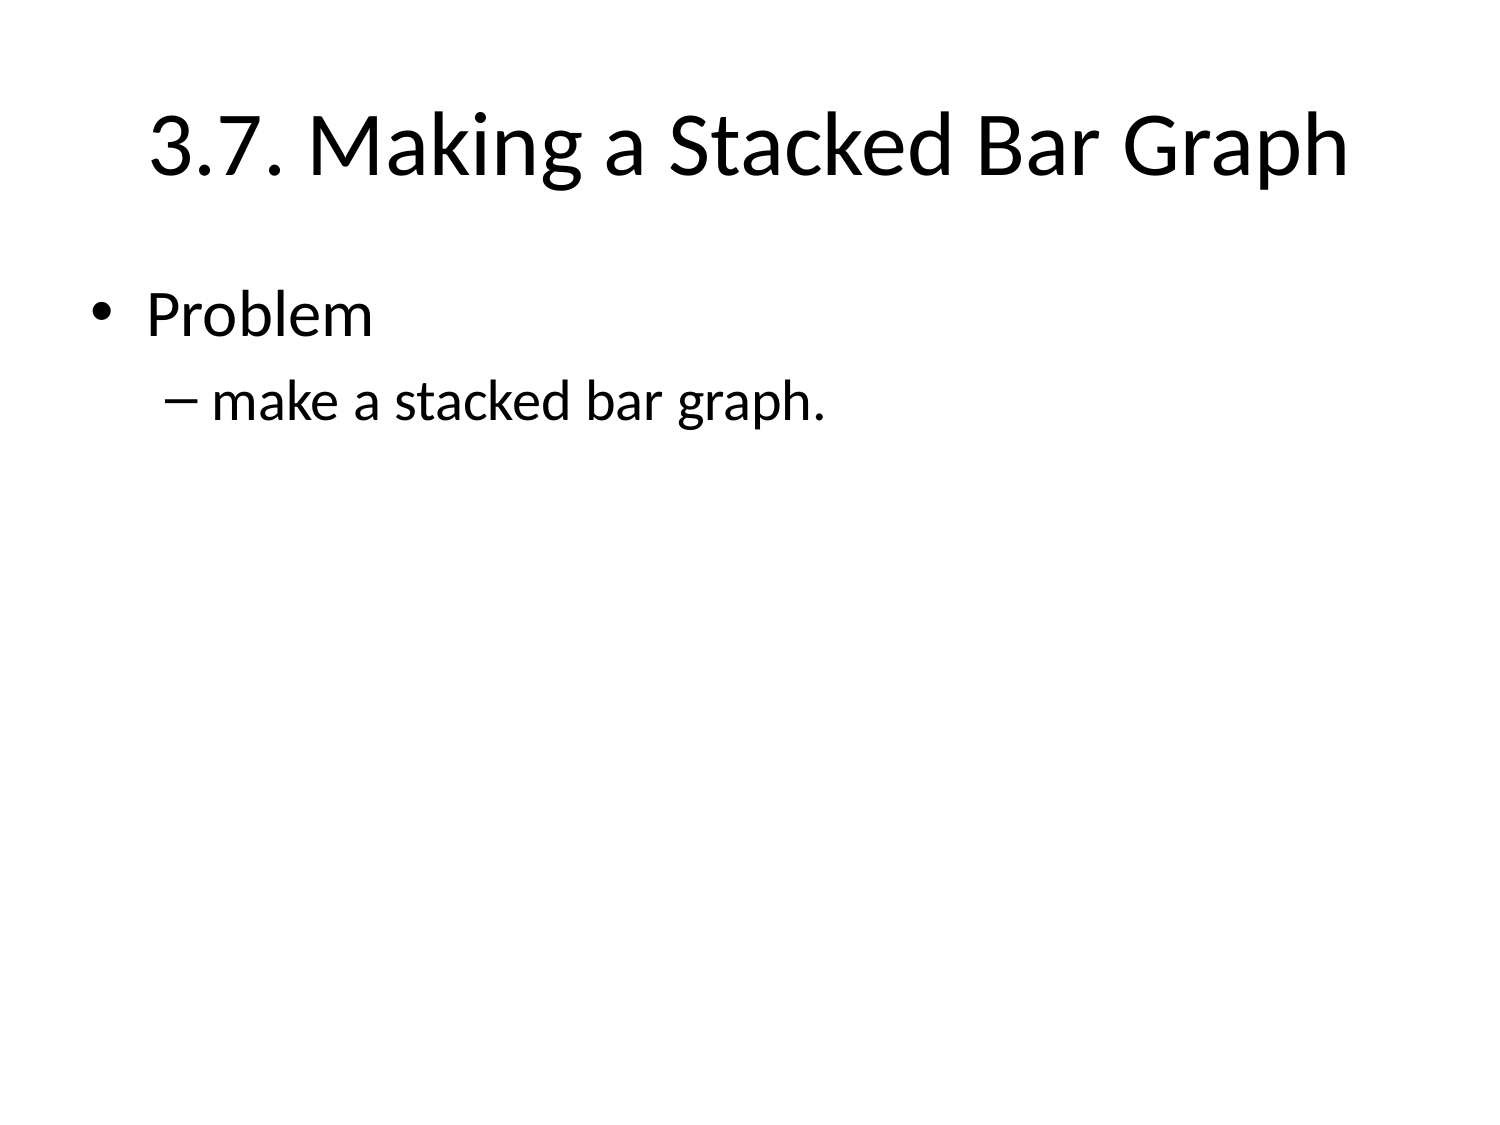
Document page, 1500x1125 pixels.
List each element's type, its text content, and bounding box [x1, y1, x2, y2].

title 3.7. Making a Stacked Bar Graph [75, 45, 1425, 233]
list Problem make a stacked bar graph. [75, 262, 1425, 1005]
